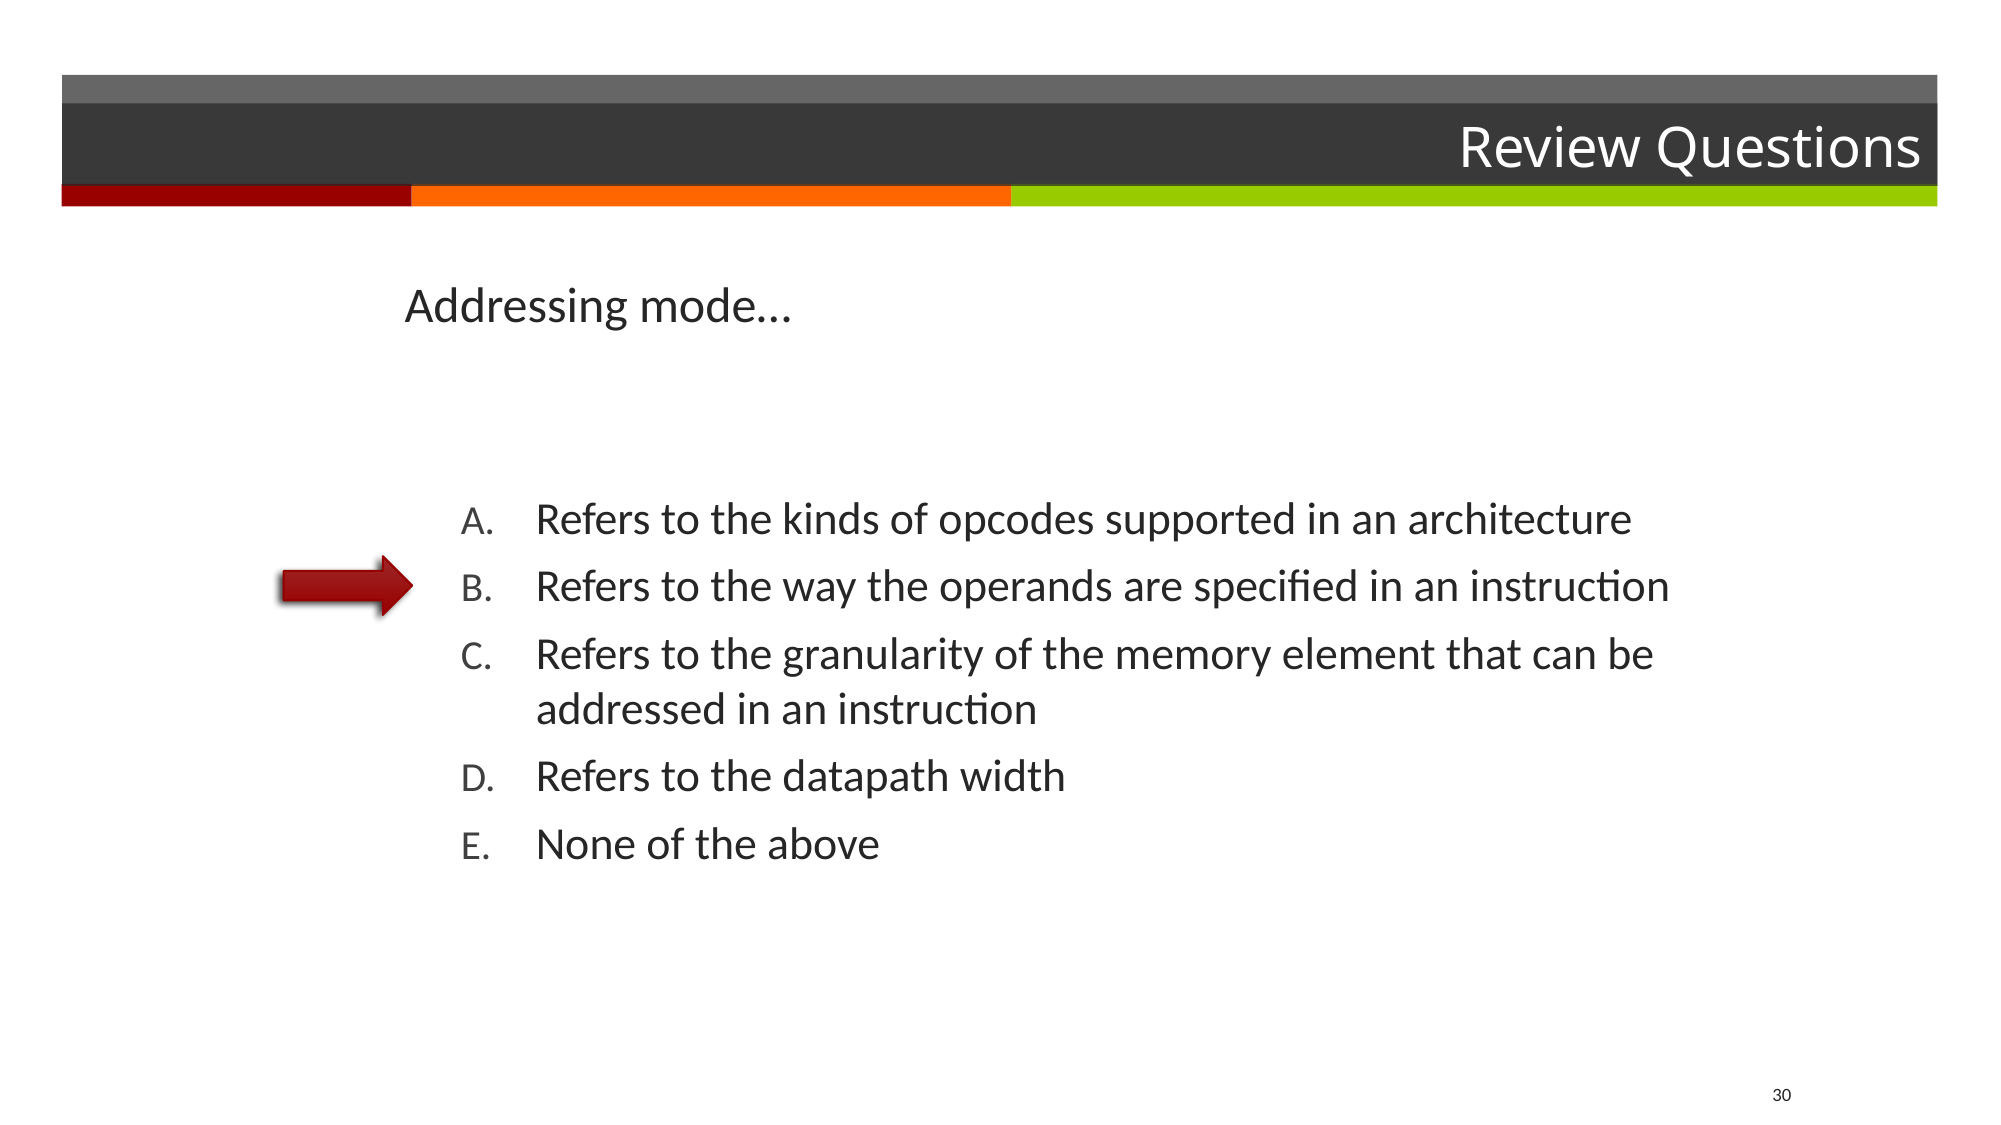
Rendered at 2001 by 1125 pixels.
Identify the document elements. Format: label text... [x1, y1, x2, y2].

title Review Questions [62, 103, 1938, 186]
list Addressing mode… [389, 265, 1830, 463]
list 30 [1690, 1074, 1807, 1125]
list Refers to the kinds of opcodes supported in an architecture Refers to the way the operands are specified in an instruction Refers to the granularity of the memory element that can be addressed in an instruction Refers to the datapath width None of the above [389, 481, 1836, 1075]
text_box [282, 555, 413, 616]
